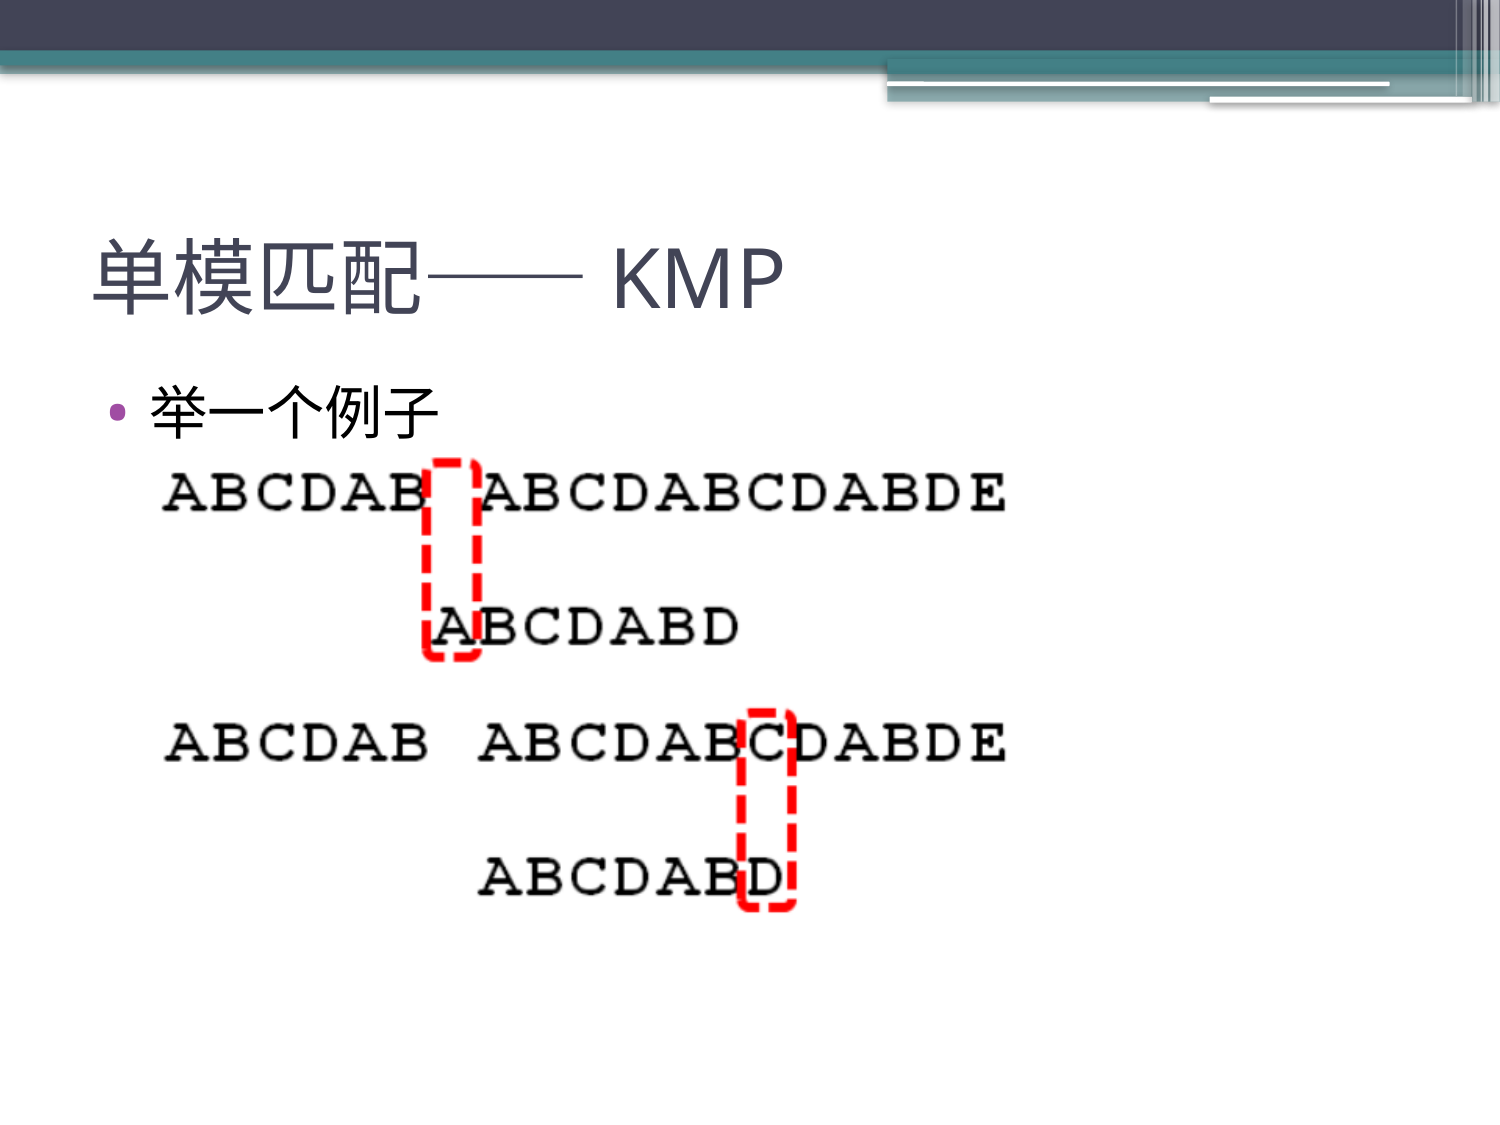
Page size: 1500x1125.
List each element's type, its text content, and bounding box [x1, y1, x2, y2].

list 举一个例子 [75, 368, 1425, 1079]
title 单模匹配——KMP [75, 187, 1425, 363]
picture [159, 703, 1023, 922]
picture [159, 455, 1013, 673]
